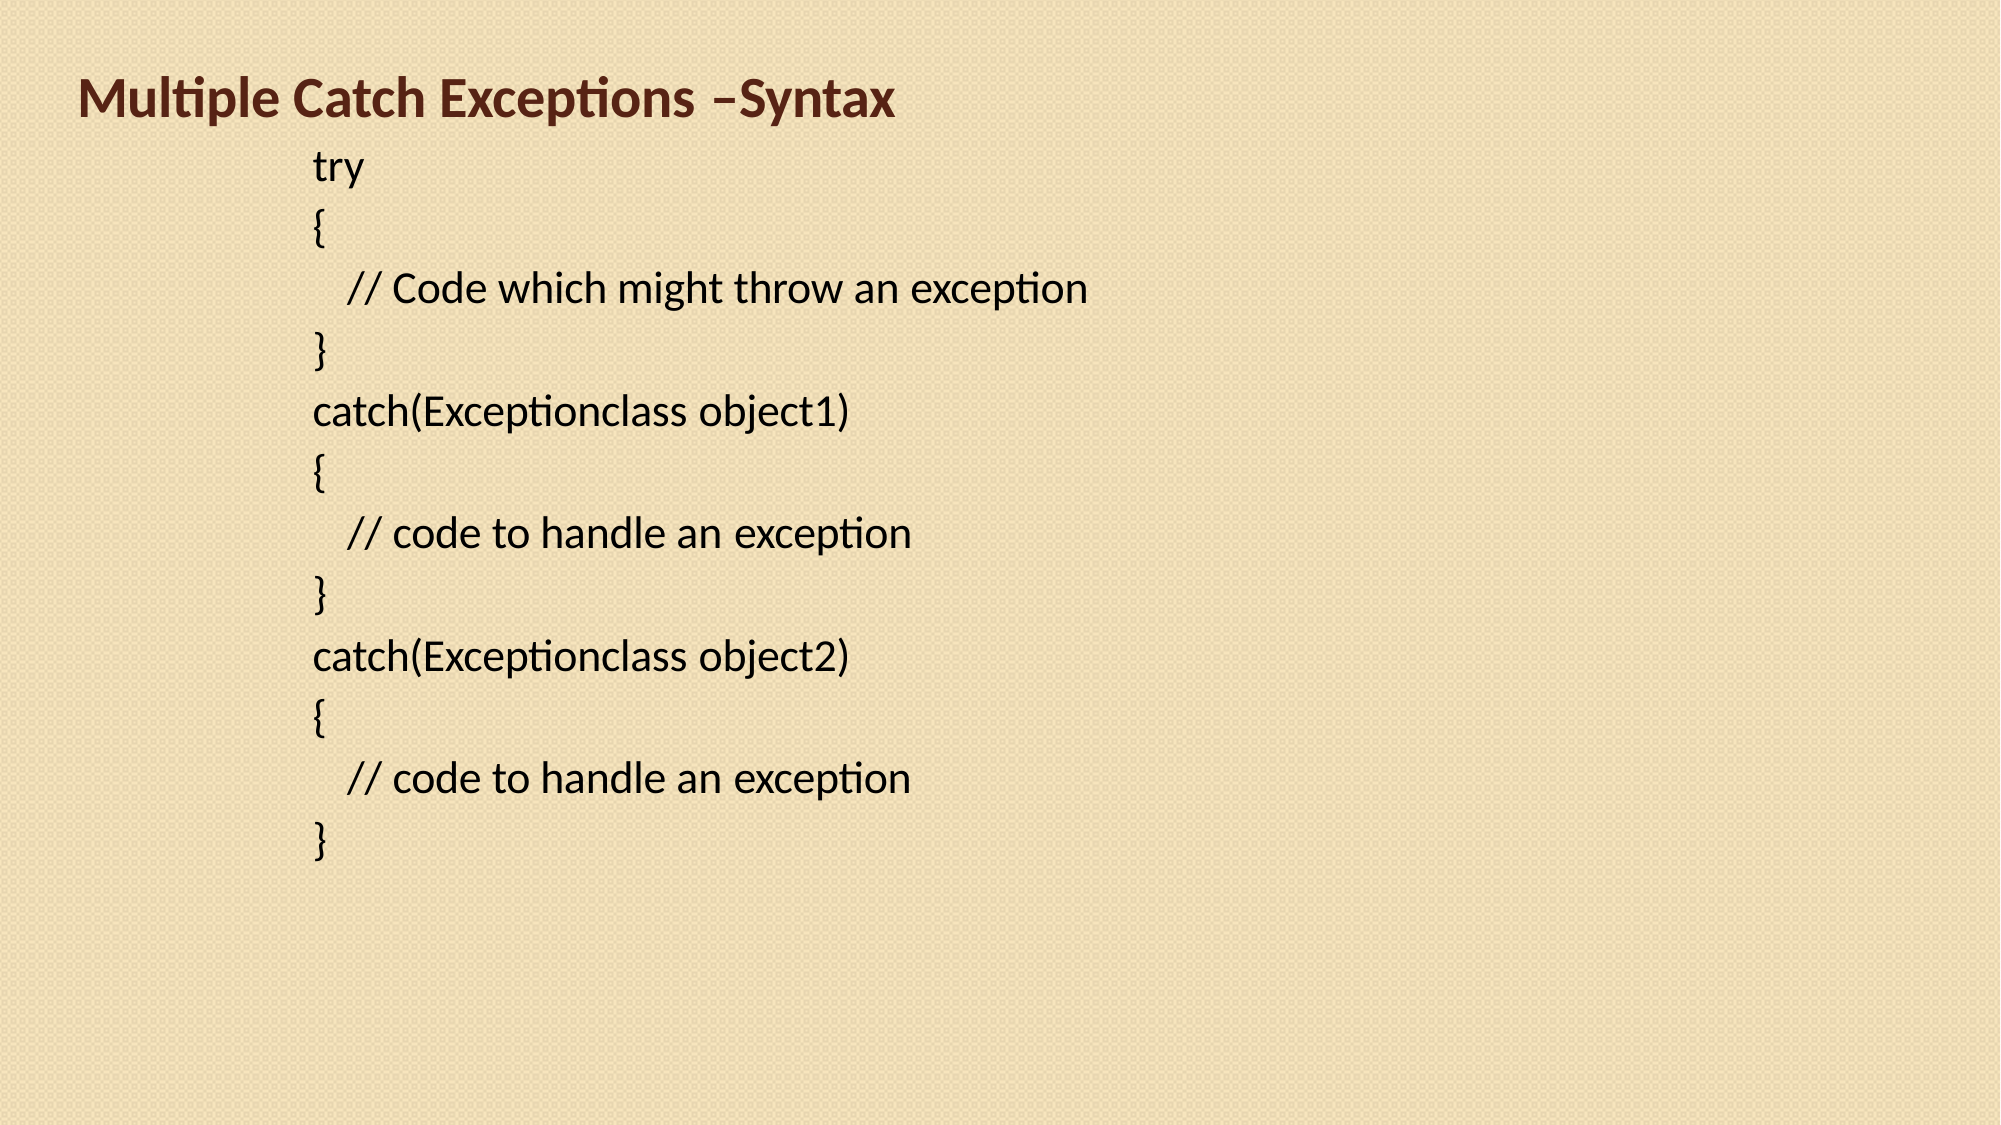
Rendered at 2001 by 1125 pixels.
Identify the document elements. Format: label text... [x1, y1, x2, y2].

title Multiple Catch Exceptions –Syntax [75, 0, 1401, 189]
text_box try { // Code which might throw an exception } catch(Exceptionclass object1) { // code to handle an exception } catch(Exceptionclass object2) { // code to handle an exception } [310, 127, 1099, 865]
